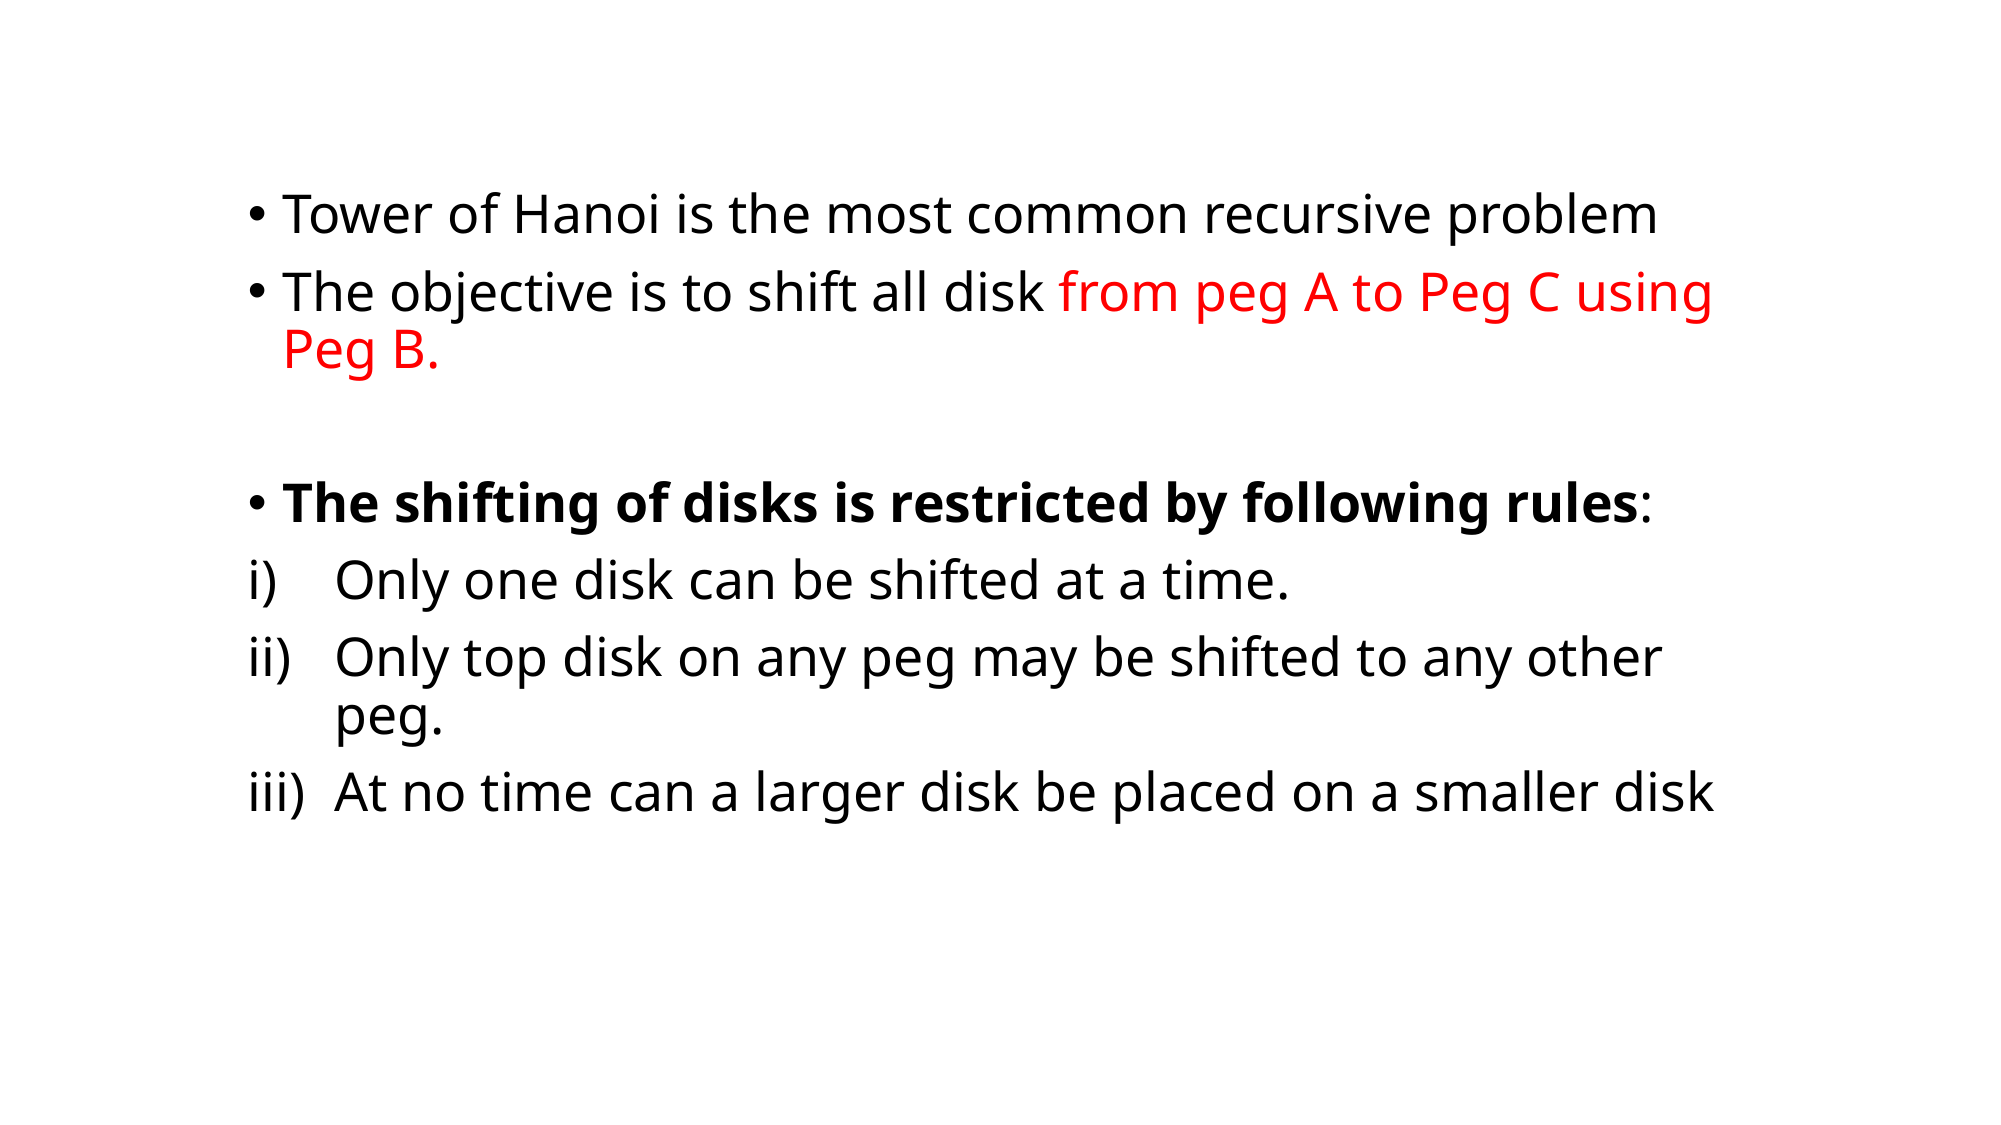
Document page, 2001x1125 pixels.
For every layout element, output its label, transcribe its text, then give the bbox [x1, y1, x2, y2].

list Tower of Hanoi is the most common recursive problem The objective is to shift all disk from peg A to Peg C using Peg B. The shifting of disks is restricted by following rules: Only one disk can be shifted at a time. Only top disk on any peg may be shifted to any other peg. At no time can a larger disk be placed on a smaller disk [232, 180, 1761, 986]
